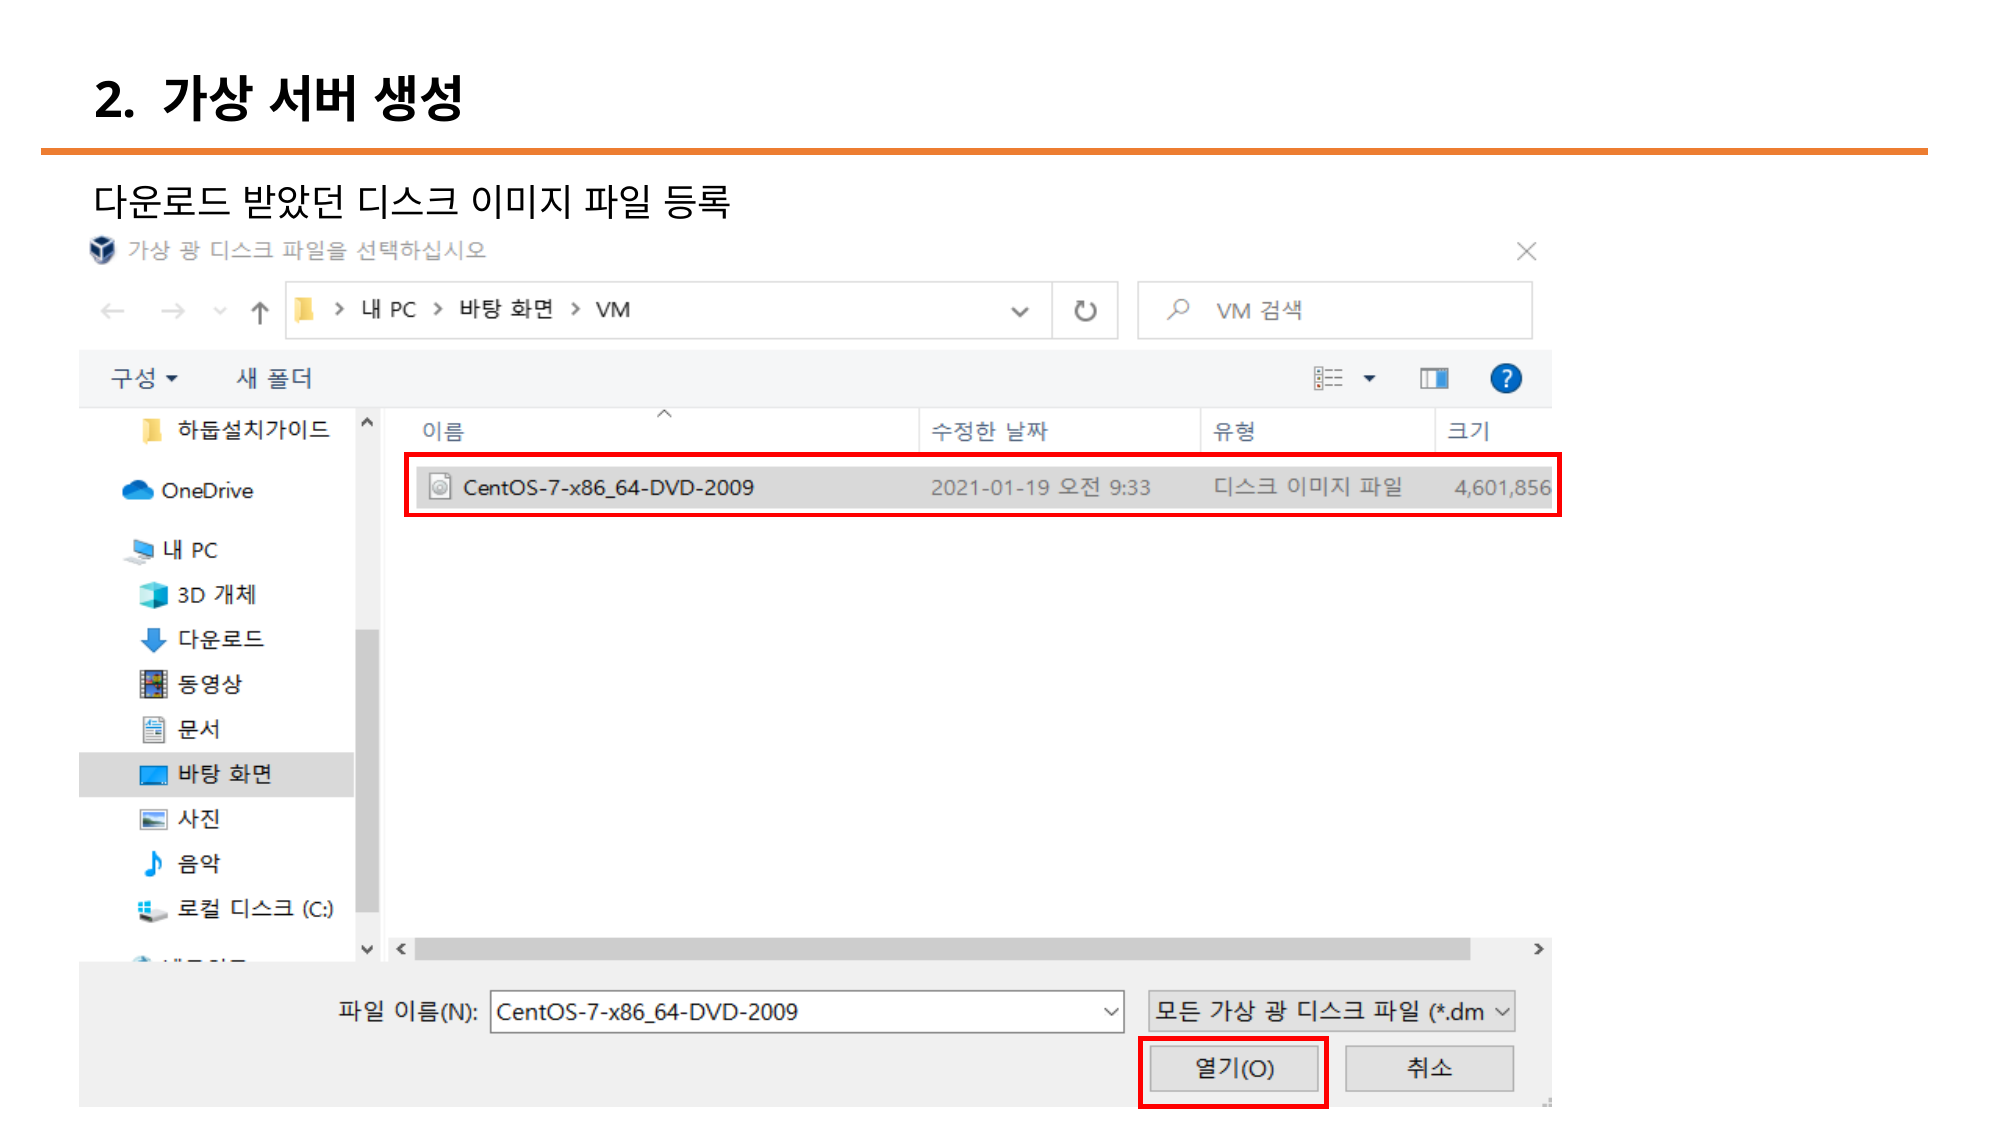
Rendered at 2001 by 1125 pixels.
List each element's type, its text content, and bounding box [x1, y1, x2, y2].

title 2. 가상 서버 생성 [79, 51, 1805, 148]
text_box [1552, 453, 1561, 516]
text_box 다운로드 받았던 디스크 이미지 파일 등록 [79, 171, 1591, 232]
picture [79, 232, 1552, 1107]
